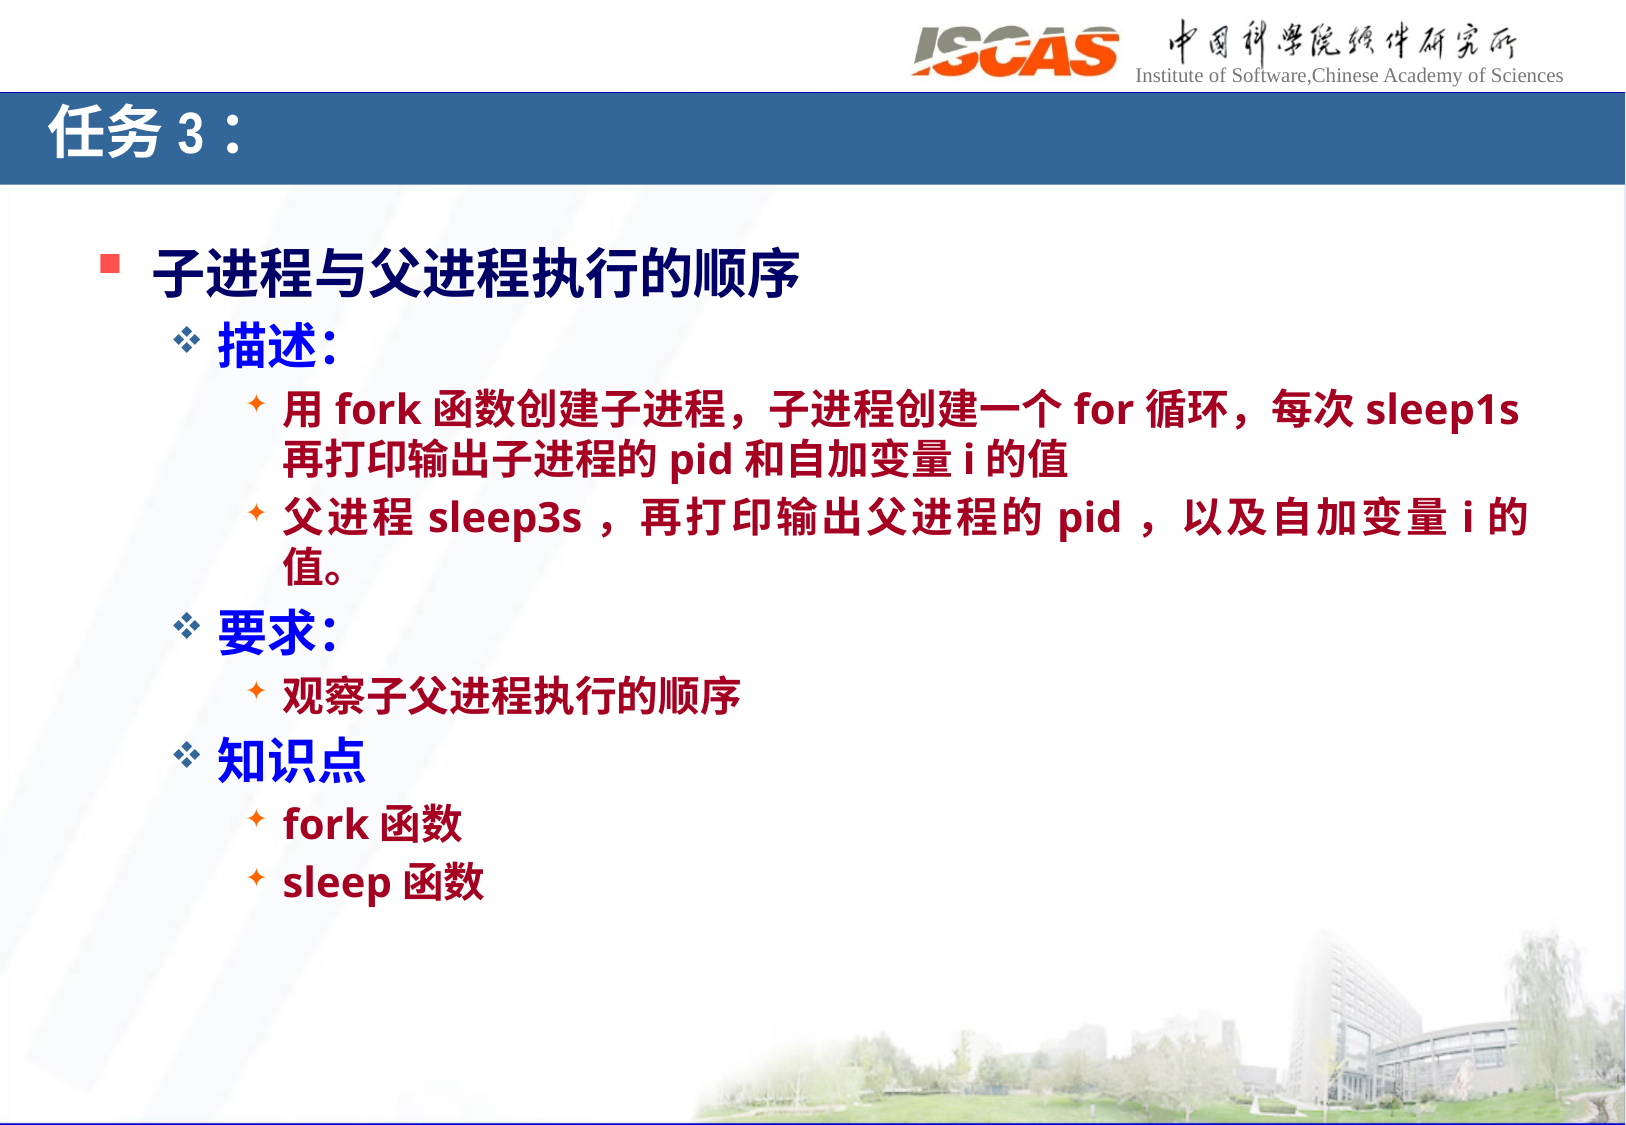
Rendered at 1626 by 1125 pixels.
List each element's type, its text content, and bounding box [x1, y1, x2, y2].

picture [1166, 15, 1519, 71]
list 子进程与父进程执行的顺序 描述： 用fork函数创建子进程，子进程创建一个for循环，每次sleep1s再打印输出子进程的pid和自加变量i的值 父进程sleep3s，再打印输出父进程的pid，以及自加变量i的值。 要求： 观察子父进程执行的顺序 知识点 fork函数 sleep函数 [80, 231, 1545, 988]
title 任务3： [0, 93, 1625, 185]
picture [907, 18, 1132, 87]
picture [0, 92, 1626, 1125]
